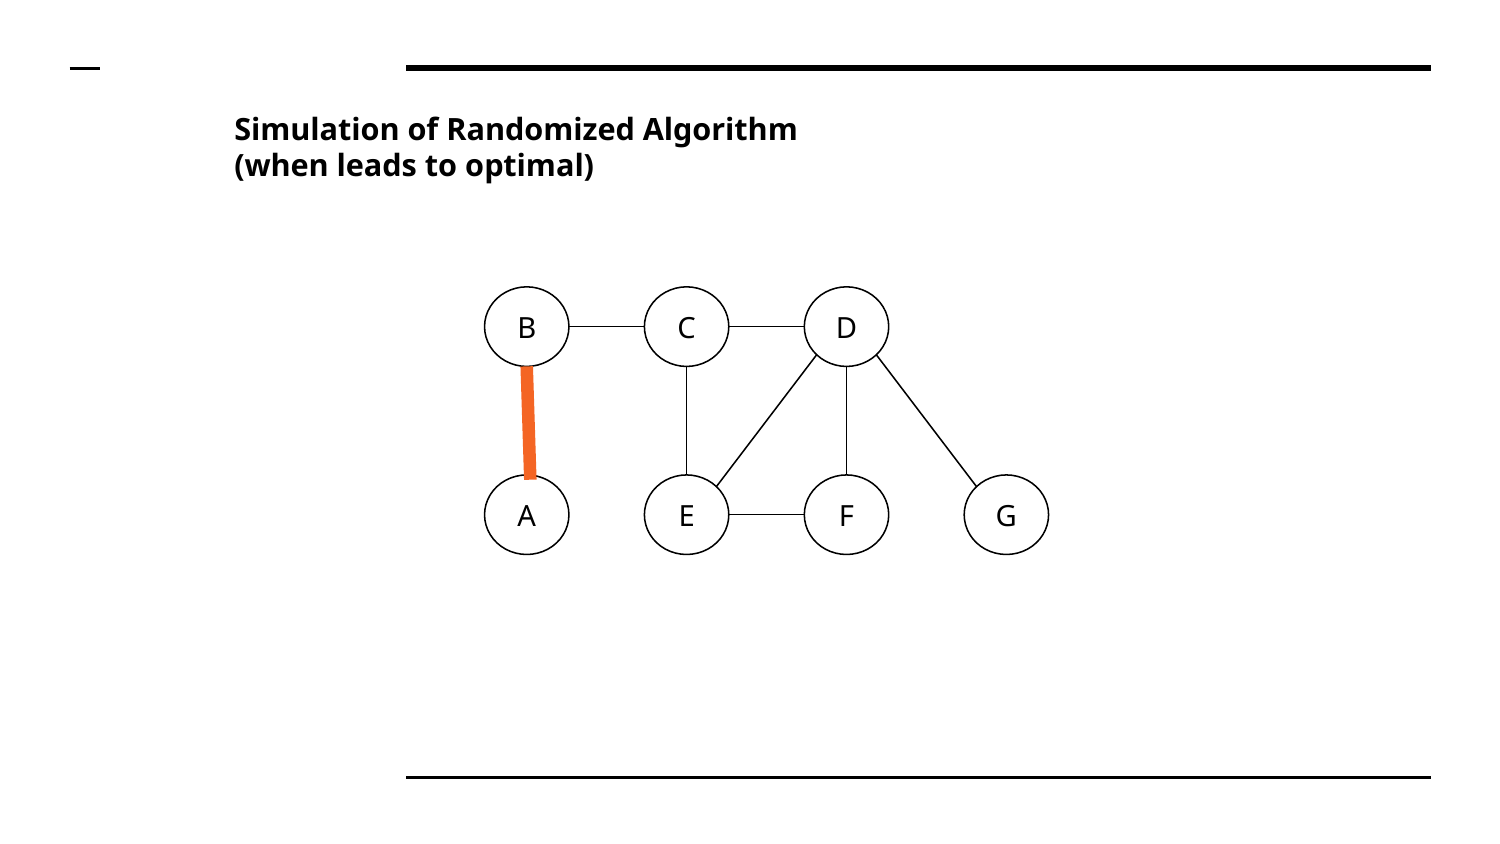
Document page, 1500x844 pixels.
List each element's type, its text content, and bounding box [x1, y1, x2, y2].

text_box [526, 366, 531, 480]
text_box B [484, 286, 569, 366]
text_box D [804, 286, 889, 367]
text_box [520, 366, 526, 447]
text_box A [484, 475, 569, 555]
text_box C [644, 286, 729, 367]
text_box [716, 354, 817, 487]
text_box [876, 354, 977, 487]
text_box E [644, 475, 729, 555]
text_box G [964, 474, 1049, 555]
title Simulation of Randomized Algorithm (when leads to optimal) [219, 94, 1431, 199]
text_box F [804, 475, 889, 555]
